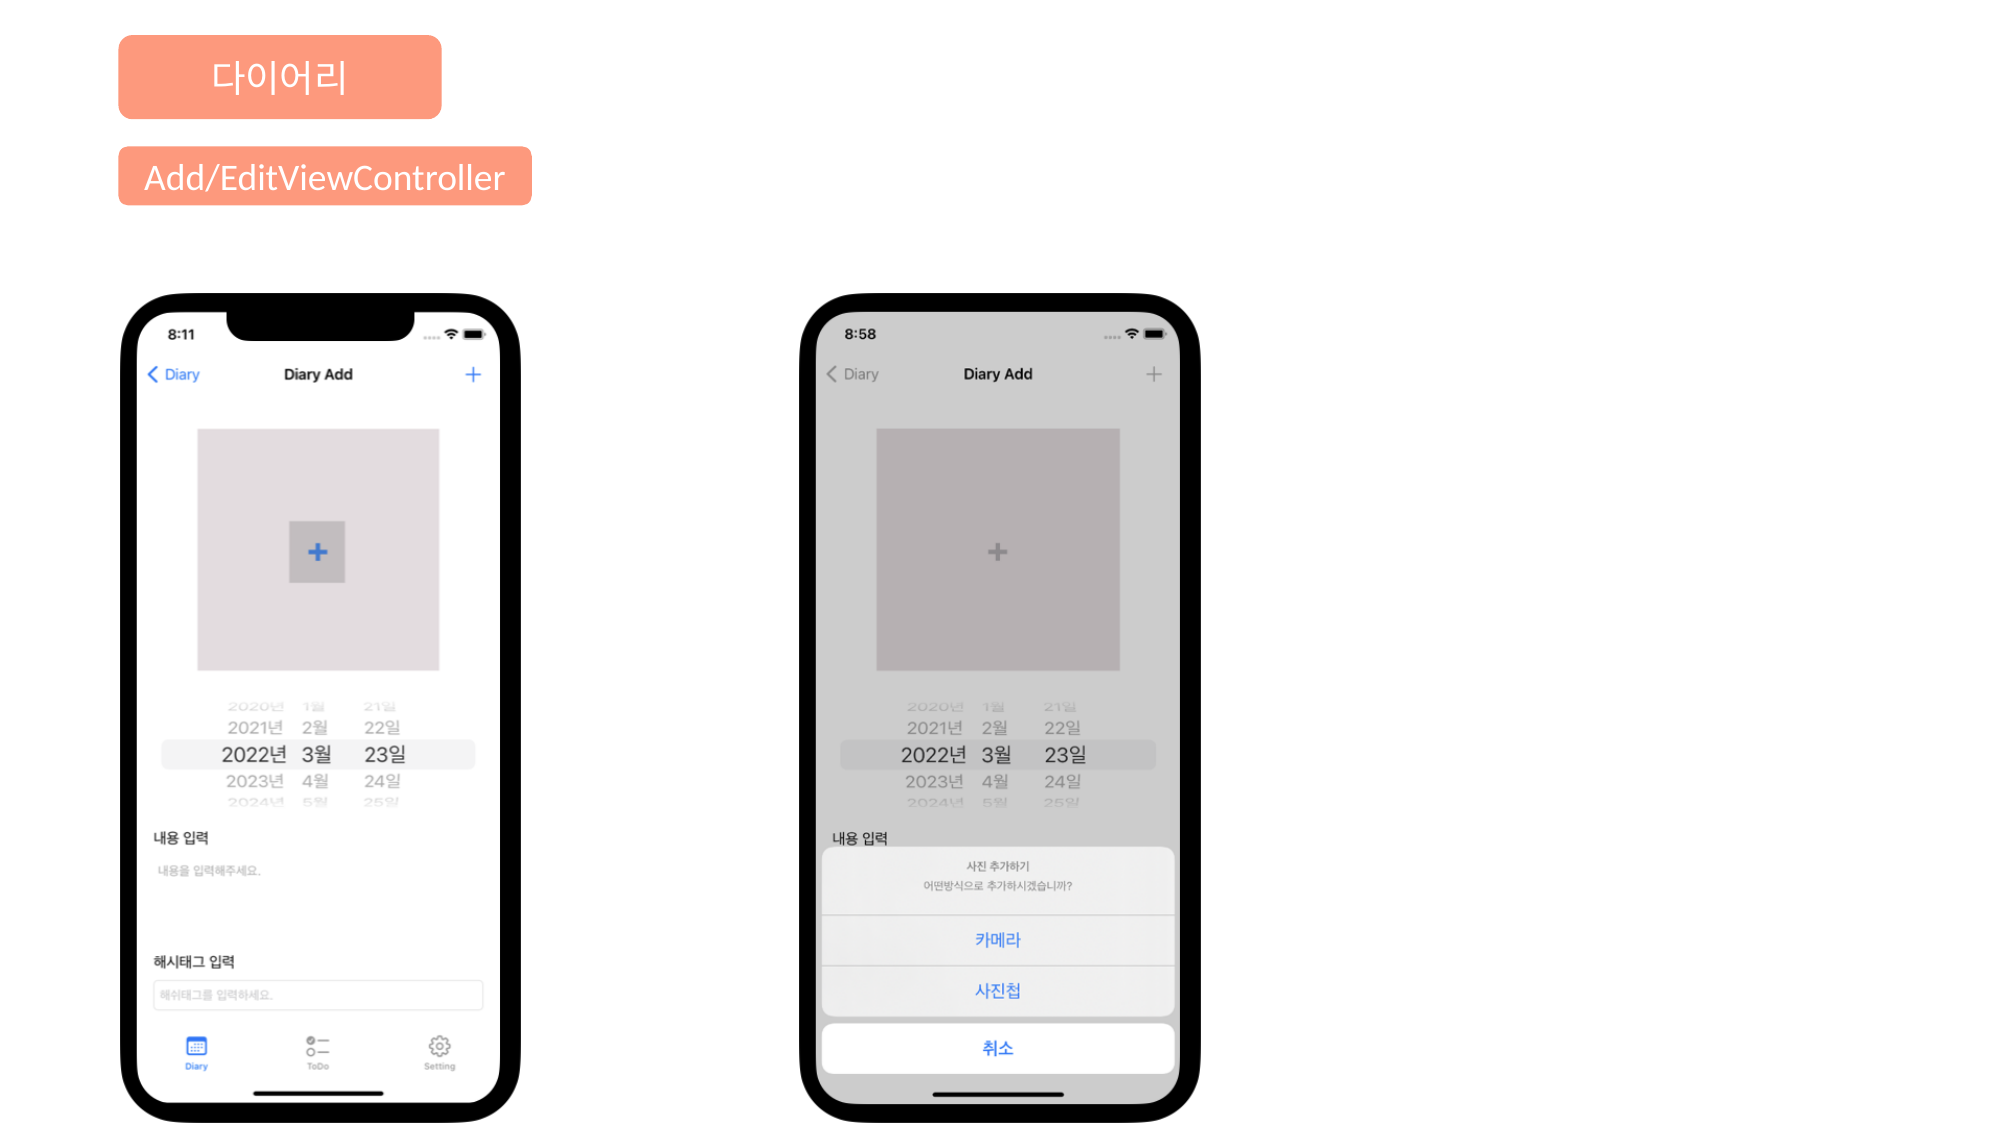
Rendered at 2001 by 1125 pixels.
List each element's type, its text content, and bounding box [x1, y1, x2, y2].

picture [118, 291, 523, 1125]
picture [797, 291, 1203, 1125]
text_box Add/EditViewController [117, 145, 533, 207]
text_box 다이어리 [117, 33, 443, 121]
